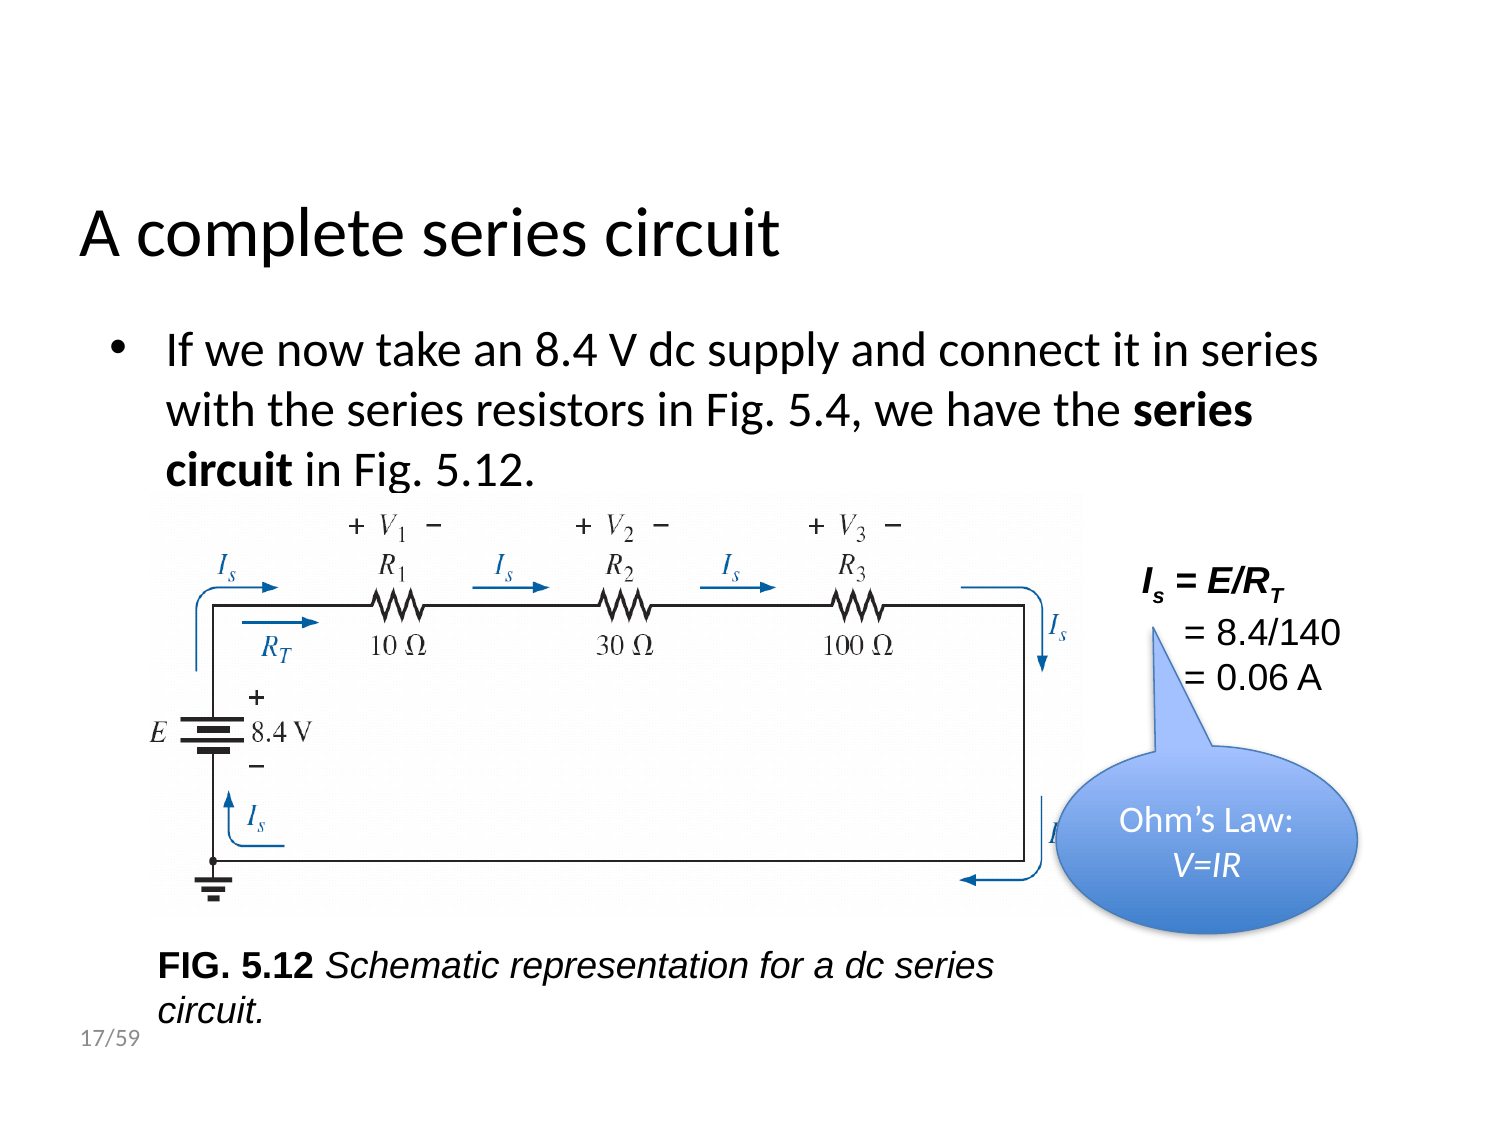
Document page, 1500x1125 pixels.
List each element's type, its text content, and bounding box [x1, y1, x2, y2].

text_box Ohm’s Law: V=IR [1088, 626, 1359, 935]
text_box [142, 493, 1084, 994]
title A complete series circuit [64, 171, 1338, 285]
slide_number 17/59 [64, 1006, 415, 1067]
text_box Is = E/RT = 8.4/140 = 0.06 A [1127, 549, 1357, 706]
list If we now take an 8.4 V dc supply and connect it in series with the series resistors in Fig. 5.4, we have the series circuit in Fig. 5.12. [94, 308, 1368, 835]
